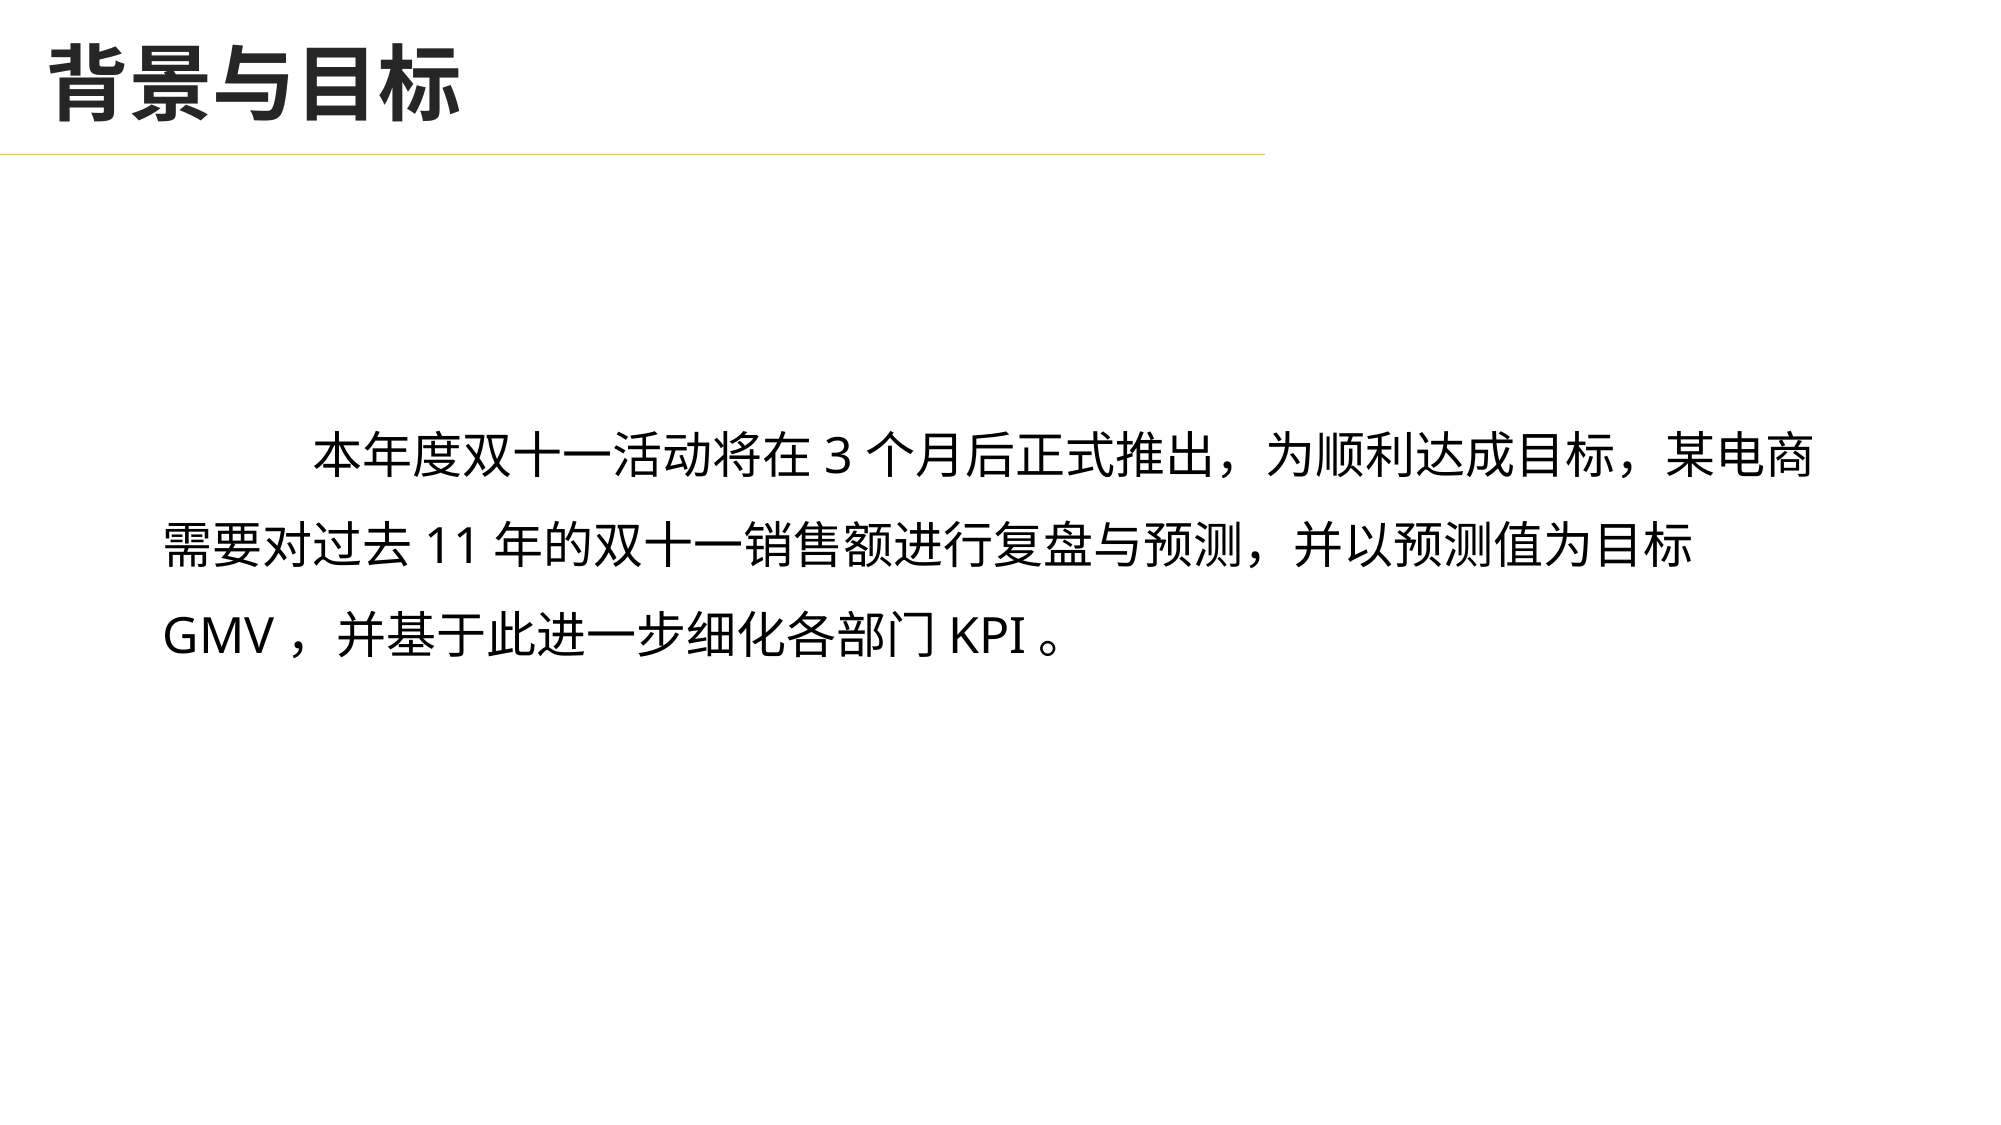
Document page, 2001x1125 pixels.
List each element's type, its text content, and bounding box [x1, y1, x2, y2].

text_box 本年度双十一活动将在3个月后正式推出，为顺利达成目标，某电商需要对过去11年的双十一销售额进行复盘与预测，并以预测值为目标GMV，并基于此进一步细化各部门KPI。 [72, 385, 1834, 958]
text_box 背景与目标 [31, 35, 1818, 152]
